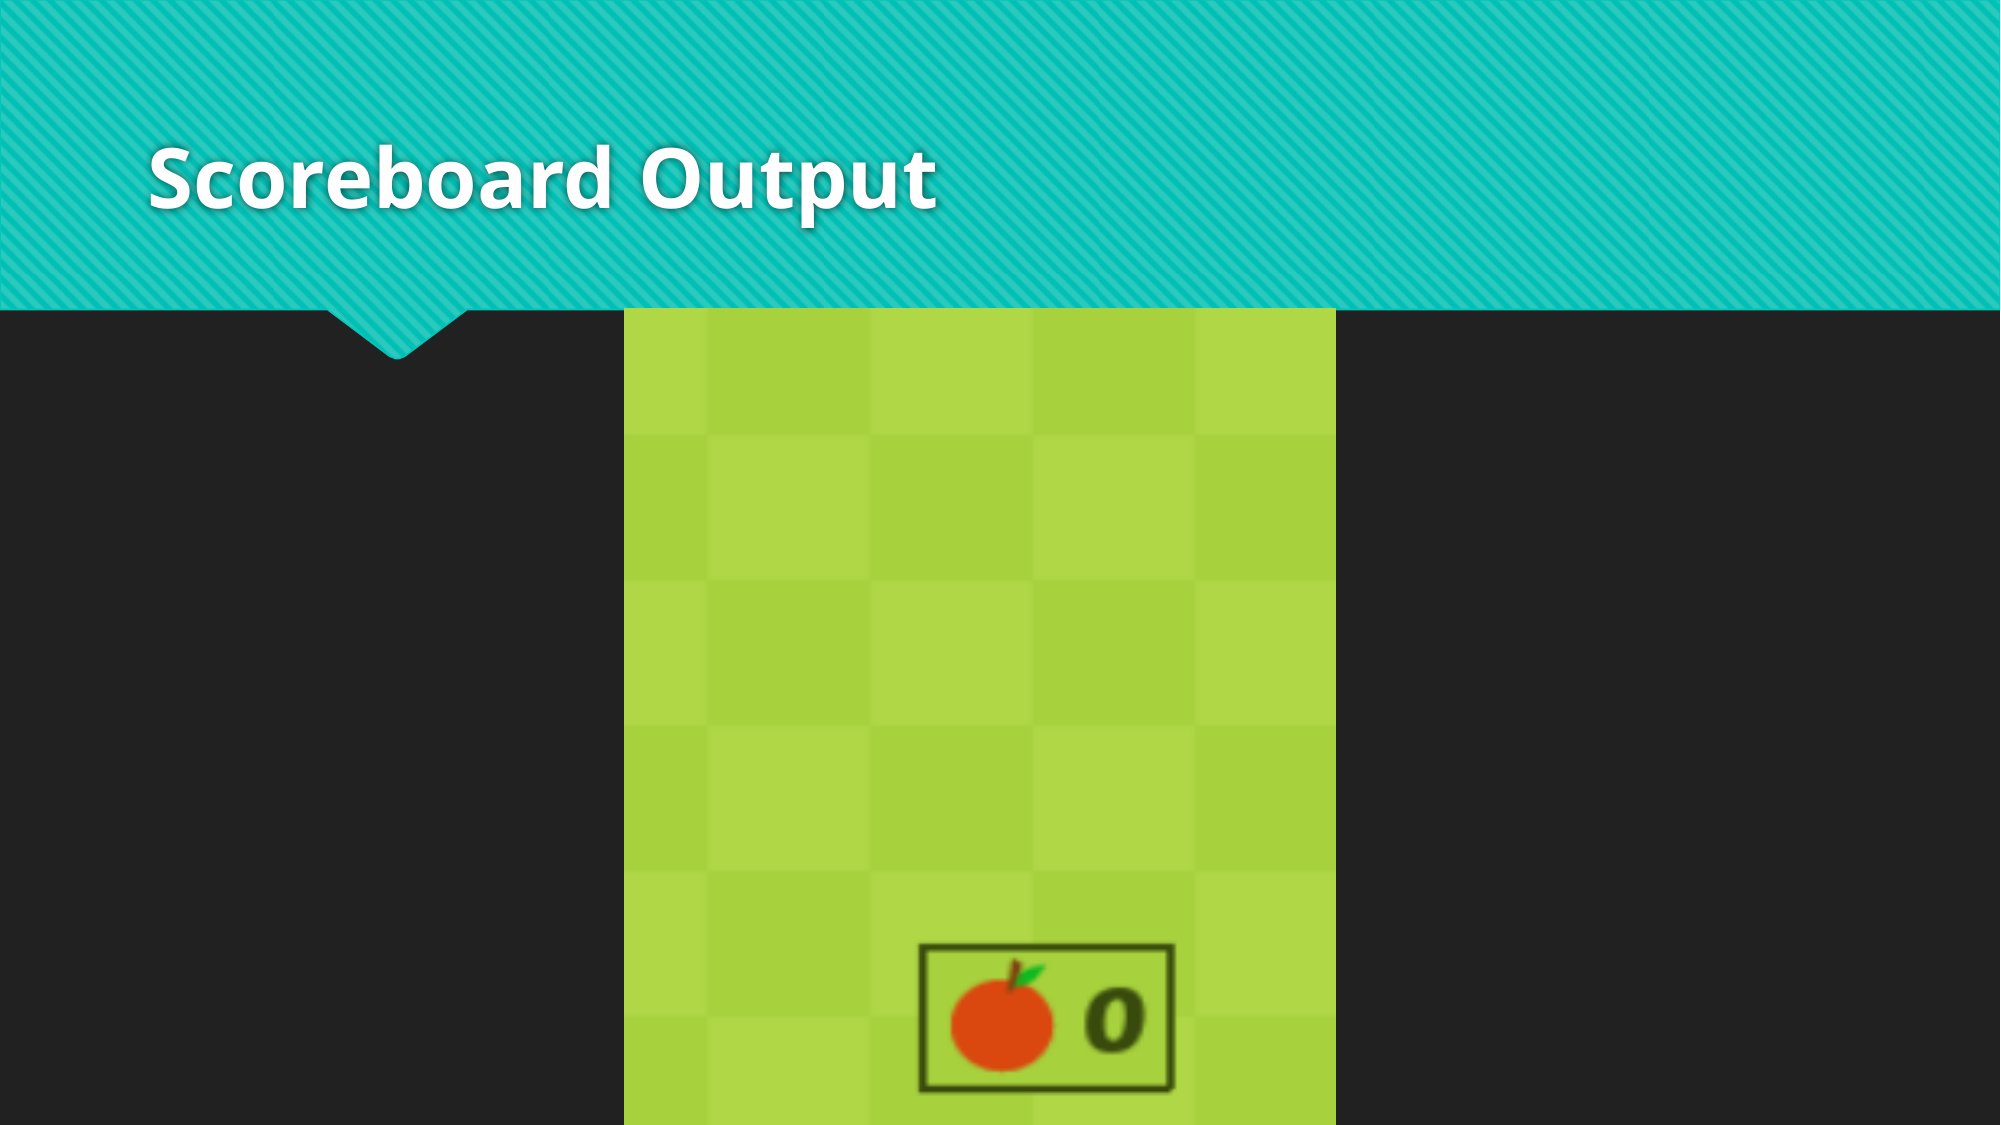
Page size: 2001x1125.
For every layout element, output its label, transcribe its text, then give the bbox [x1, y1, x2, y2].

title Scoreboard Output [132, 73, 1868, 233]
picture [624, 308, 1336, 1125]
